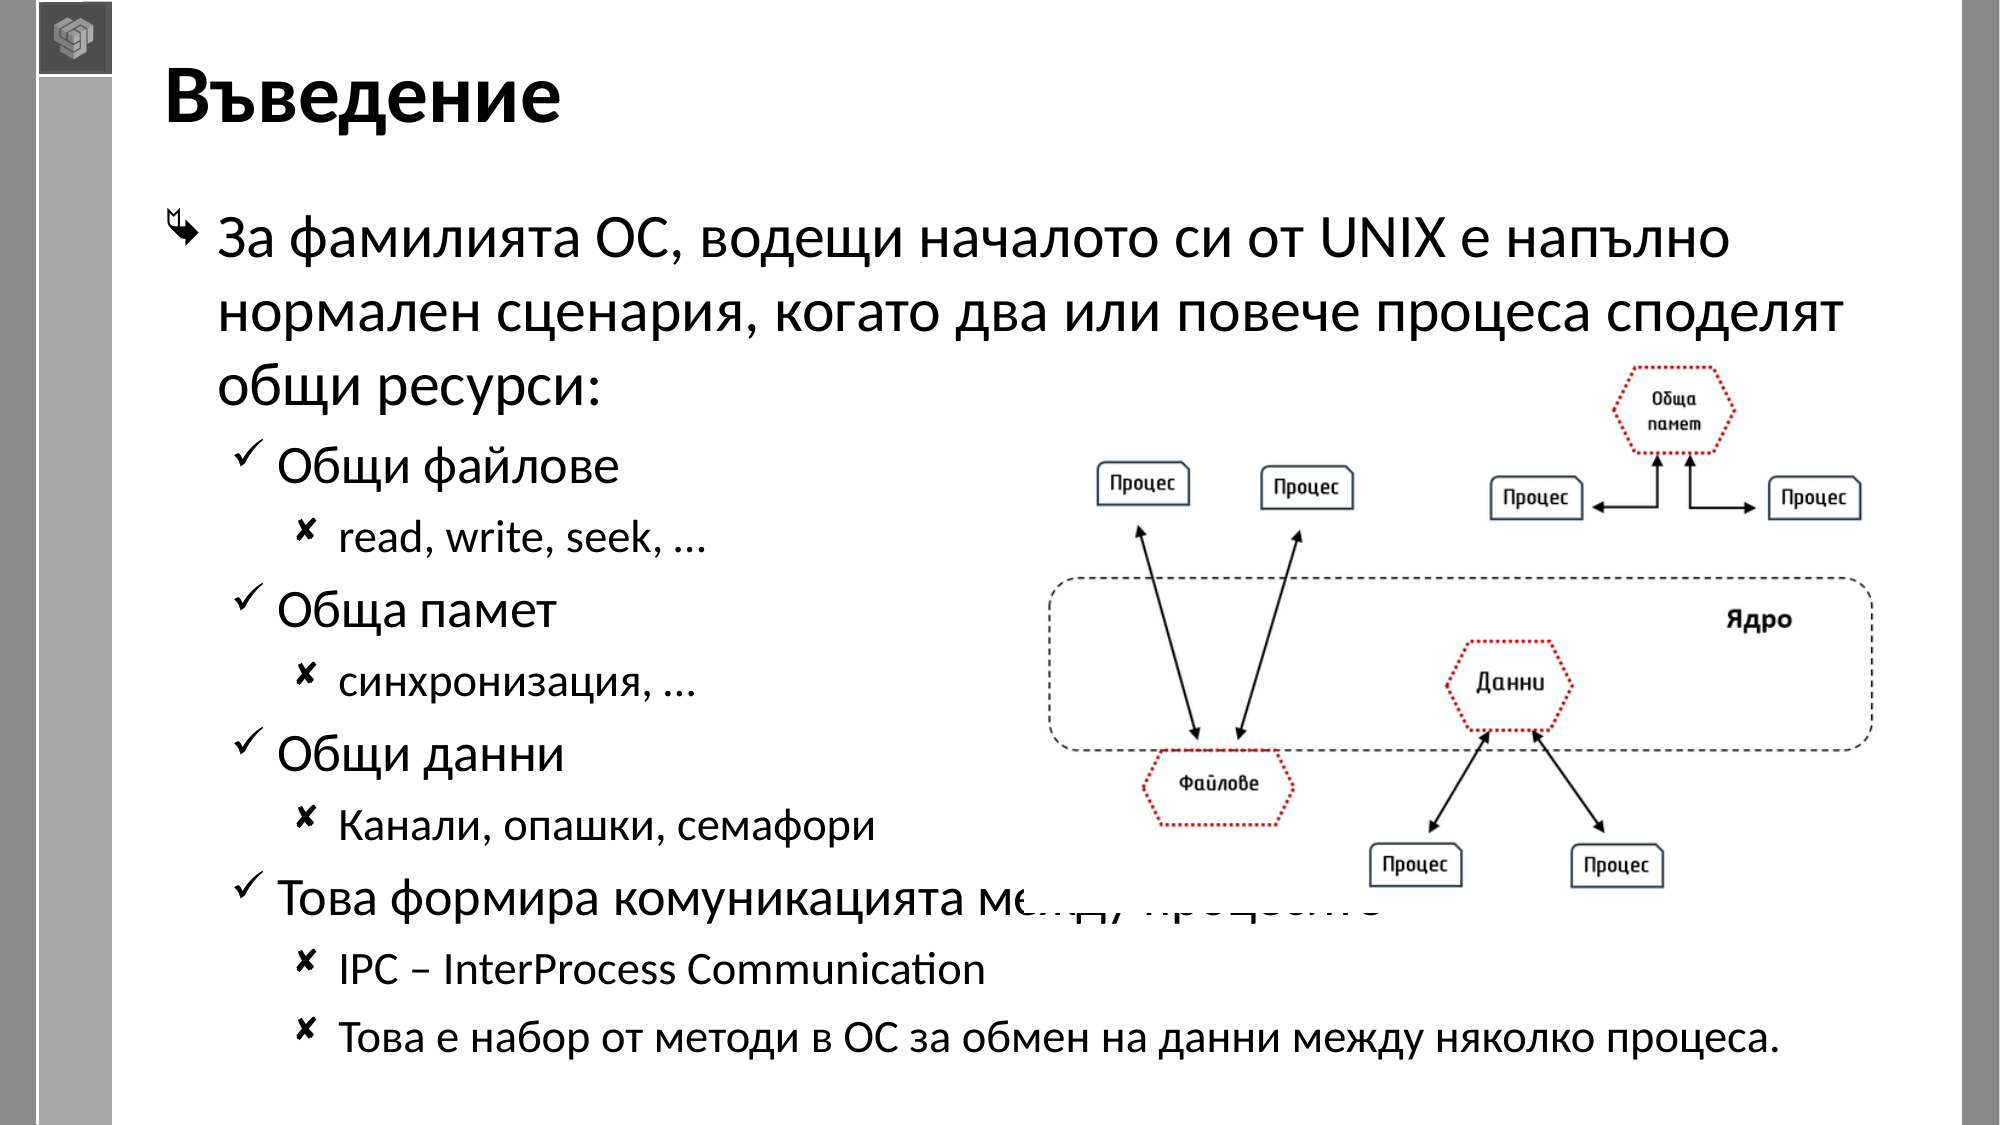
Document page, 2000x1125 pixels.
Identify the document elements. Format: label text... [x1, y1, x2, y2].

picture [41, 5, 105, 71]
title Въведение [149, 29, 1938, 149]
list За фамилията ОС, водещи началото си от UNIX е напълно нормален сценария, когато два или повече процеса споделят общи ресурси: Общи файлове read, write, seek, … Обща памет синхронизация, … Общи данни Канали, опашки, семафори Това формира комуникацията между процесите IPC – InterProcess Communication Това е набор от методи в ОС за обмен на данни между няколко процеса. [149, 187, 1938, 1075]
picture [1024, 349, 1888, 913]
